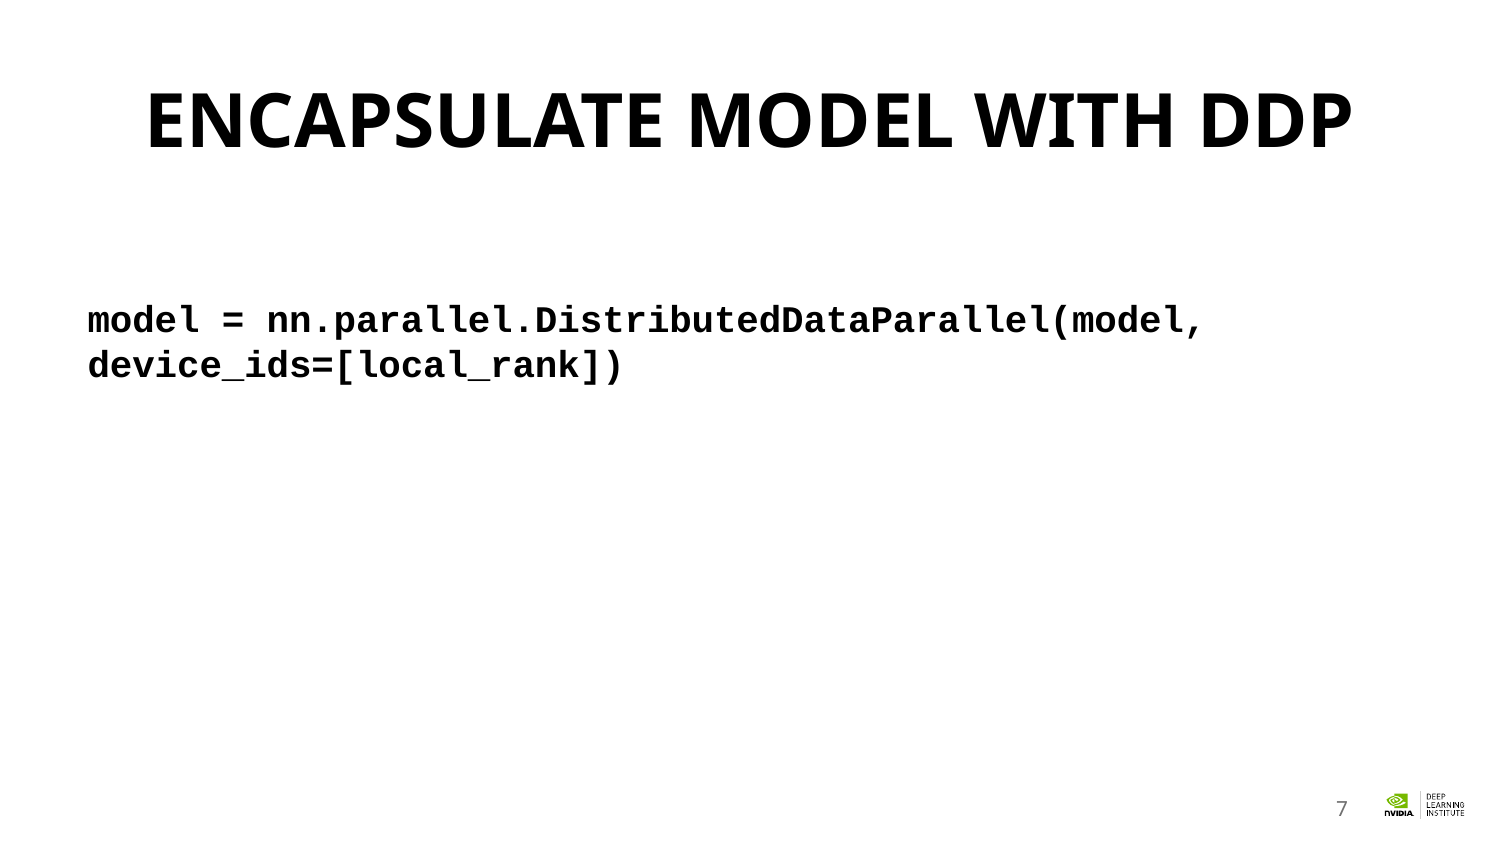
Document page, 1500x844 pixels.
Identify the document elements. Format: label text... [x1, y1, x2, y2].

title Encapsulate model with DDP [67, 90, 1433, 172]
list model = nn.parallel.DistributedDataParallel(model, device_ids=[local_rank]) [70, 287, 1431, 797]
slide_number 7 [1025, 787, 1363, 833]
